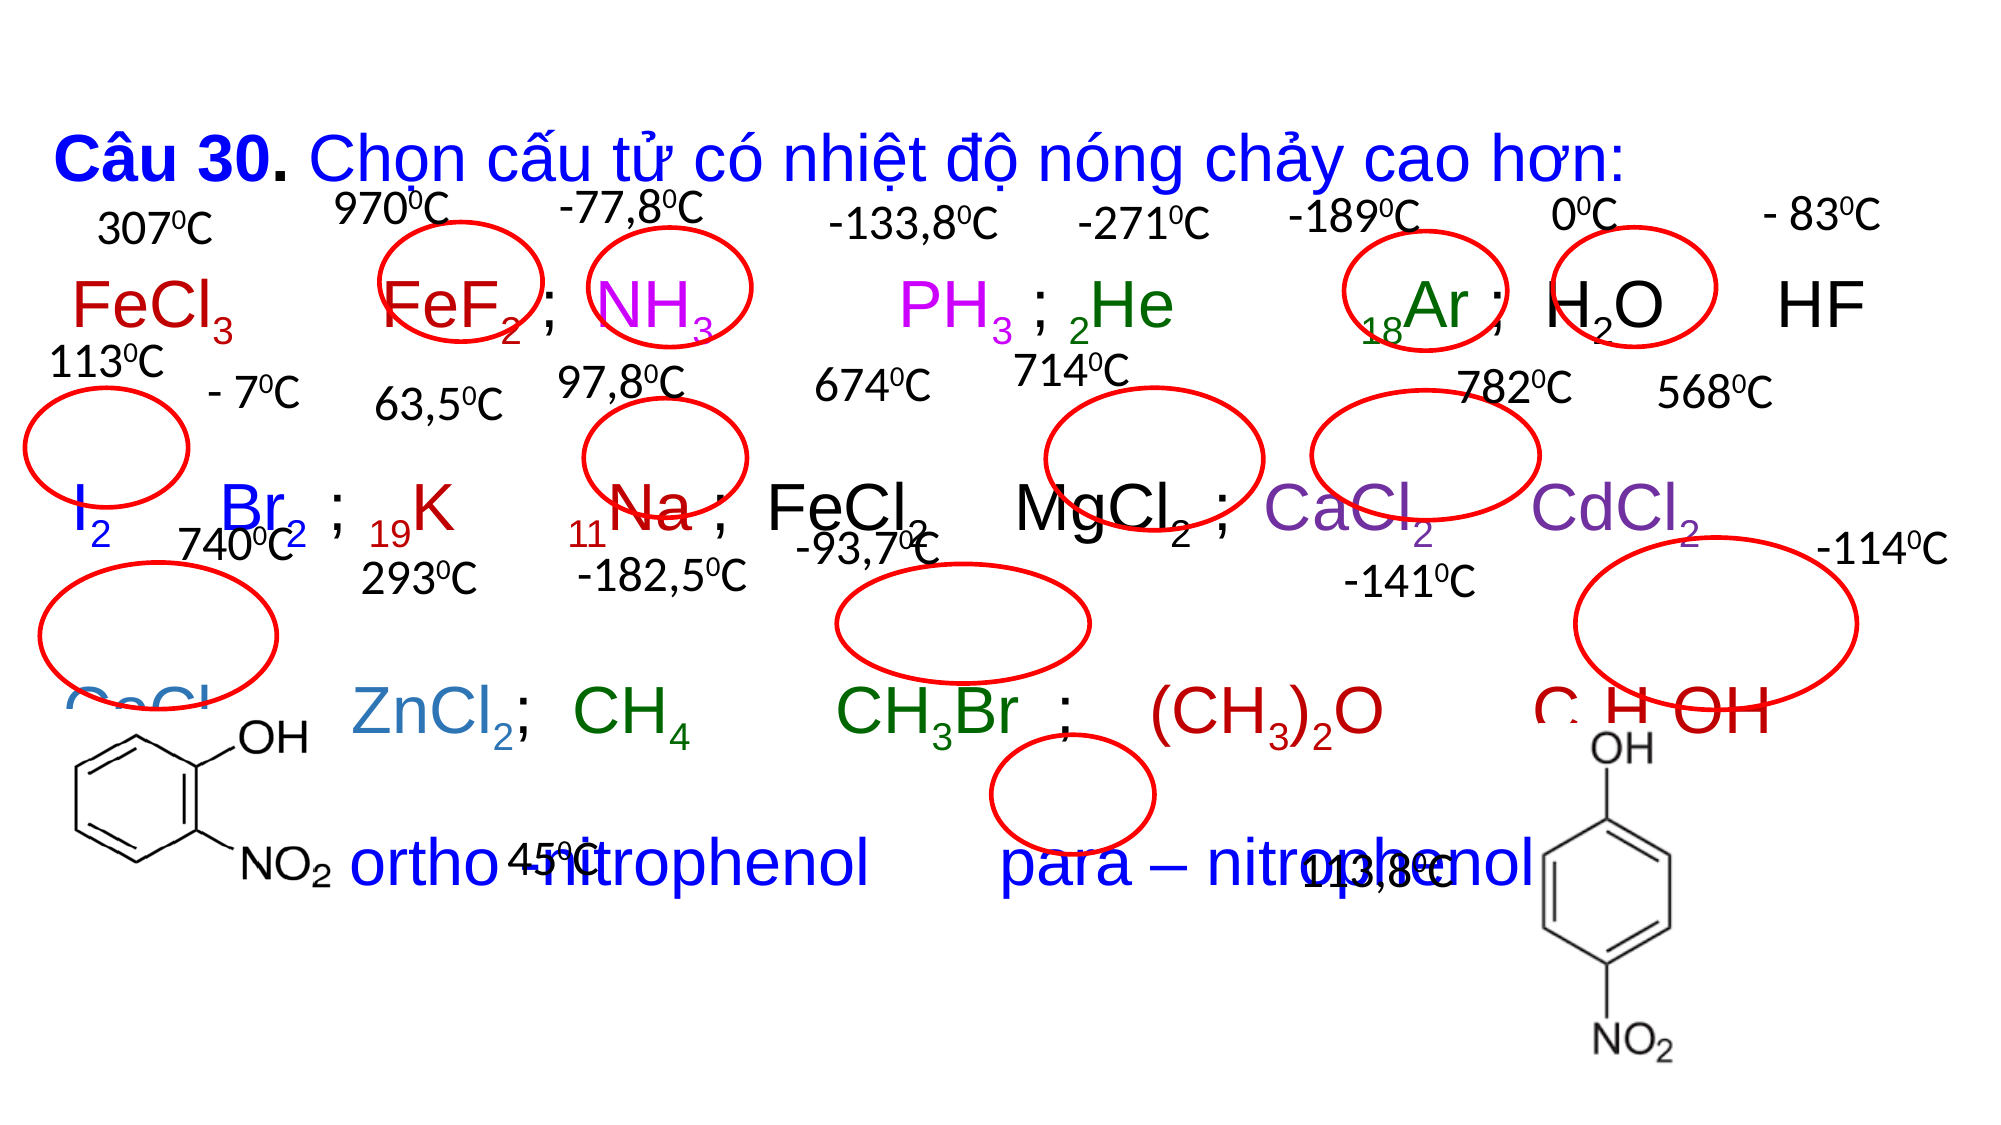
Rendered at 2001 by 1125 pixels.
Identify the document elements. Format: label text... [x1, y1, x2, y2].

list Câu 30. Chọn cấu tử có nhiệt độ nóng chảy cao hơn: FeCl3 FeF2 ; NH3 PH3 ; 2He 18Ar ; H2O HF I2 Br2 ; 19K 11Na ; FeCl2 MgCl2 ; CaCl2 CdCl2 CoCl2 ZnCl2; CH4 CH3Br ; (CH3)2O C2H5OH ortho -nitrophenol para – nitrophenol [38, 67, 1998, 994]
text_box 7400C [162, 503, 357, 578]
text_box 7140C [997, 328, 1150, 404]
text_box 6740C [799, 343, 961, 419]
text_box -2710C [1062, 182, 1231, 258]
text_box [378, 227, 544, 343]
text_box 113,80C [1284, 829, 1521, 905]
text_box 9700C [317, 166, 498, 242]
text_box 1130C [32, 320, 183, 396]
text_box -1890C [1273, 175, 1442, 250]
text_box [990, 733, 1156, 856]
text_box 2930C [345, 537, 537, 613]
text_box -182,50C [562, 534, 789, 610]
text_box [1574, 536, 1859, 711]
text_box 63,50C [359, 362, 556, 438]
text_box [1551, 231, 1718, 348]
text_box -133,80C [813, 182, 1049, 258]
text_box 450C [492, 818, 629, 893]
picture [63, 709, 343, 898]
text_box -1140C [1801, 507, 1980, 582]
text_box -77,80C [544, 166, 758, 242]
text_box -1410C [1328, 540, 1537, 616]
text_box 7820C [1441, 345, 1598, 421]
picture [1539, 723, 1676, 1072]
text_box [1044, 386, 1265, 532]
text_box 3070C [81, 187, 264, 262]
text_box 00C [1536, 172, 1667, 248]
text_box [582, 417, 749, 519]
text_box [1310, 389, 1541, 522]
text_box - 70C [192, 351, 349, 426]
text_box -93,70C [780, 507, 1016, 583]
text_box [23, 396, 190, 509]
text_box 5680C [1641, 351, 1794, 426]
text_box - 830C [1747, 172, 1941, 248]
text_box [587, 242, 753, 341]
text_box 97,80C [541, 341, 729, 417]
text_box [1343, 231, 1509, 352]
text_box [38, 561, 278, 709]
text_box [835, 568, 1091, 685]
